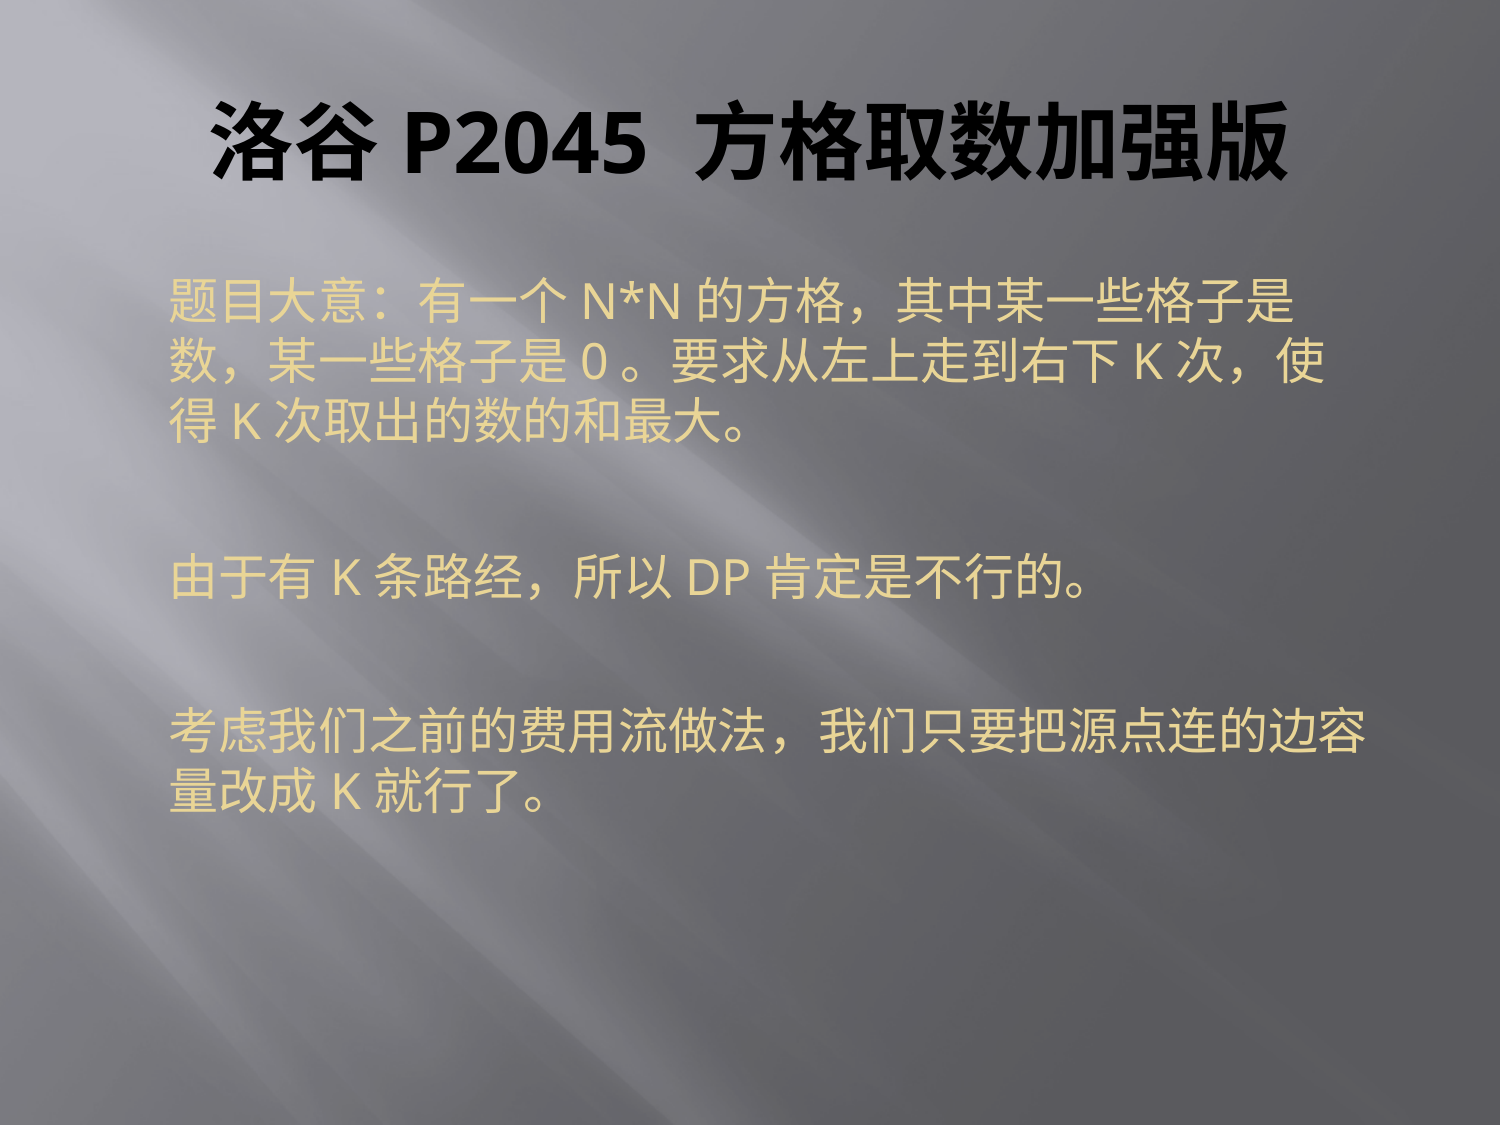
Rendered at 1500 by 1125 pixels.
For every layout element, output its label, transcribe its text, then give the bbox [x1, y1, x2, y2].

text_box 由于有K条路经，所以DP肯定是不行的。 [153, 537, 1329, 613]
text_box 题目大意：有一个N*N的方格，其中某一些格子是数，某一些格子是0。要求从左上走到右下K次，使得K次取出的数的和最大。 [153, 262, 1347, 458]
text_box 考虑我们之前的费用流做法，我们只要把源点连的边容量改成K就行了。 [153, 692, 1394, 828]
title 洛谷P2045 方格取数加强版 [75, 45, 1425, 233]
